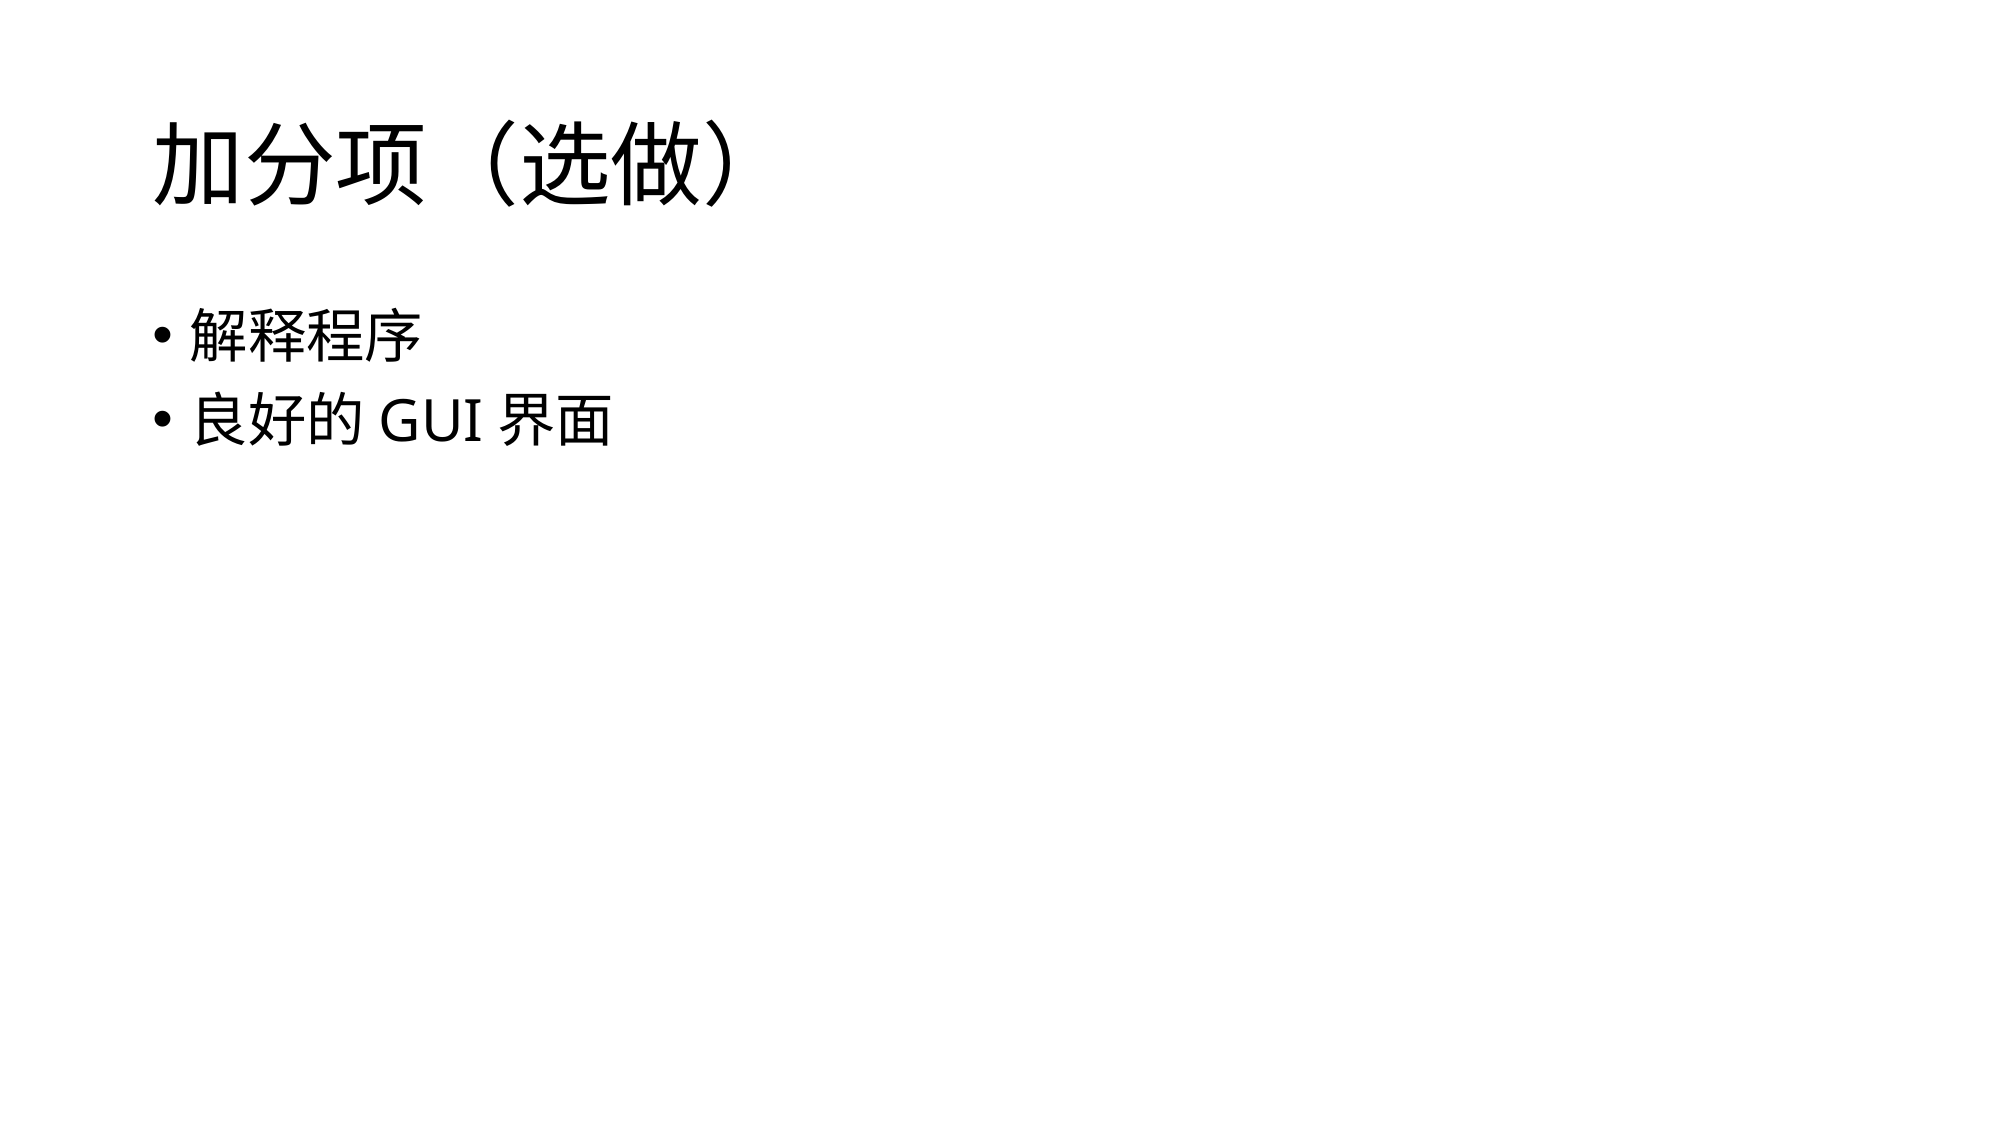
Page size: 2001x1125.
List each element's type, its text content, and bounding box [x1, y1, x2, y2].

list 解释程序 良好的GUI界面 [137, 299, 1863, 1014]
title 加分项（选做） [137, 59, 1863, 278]
